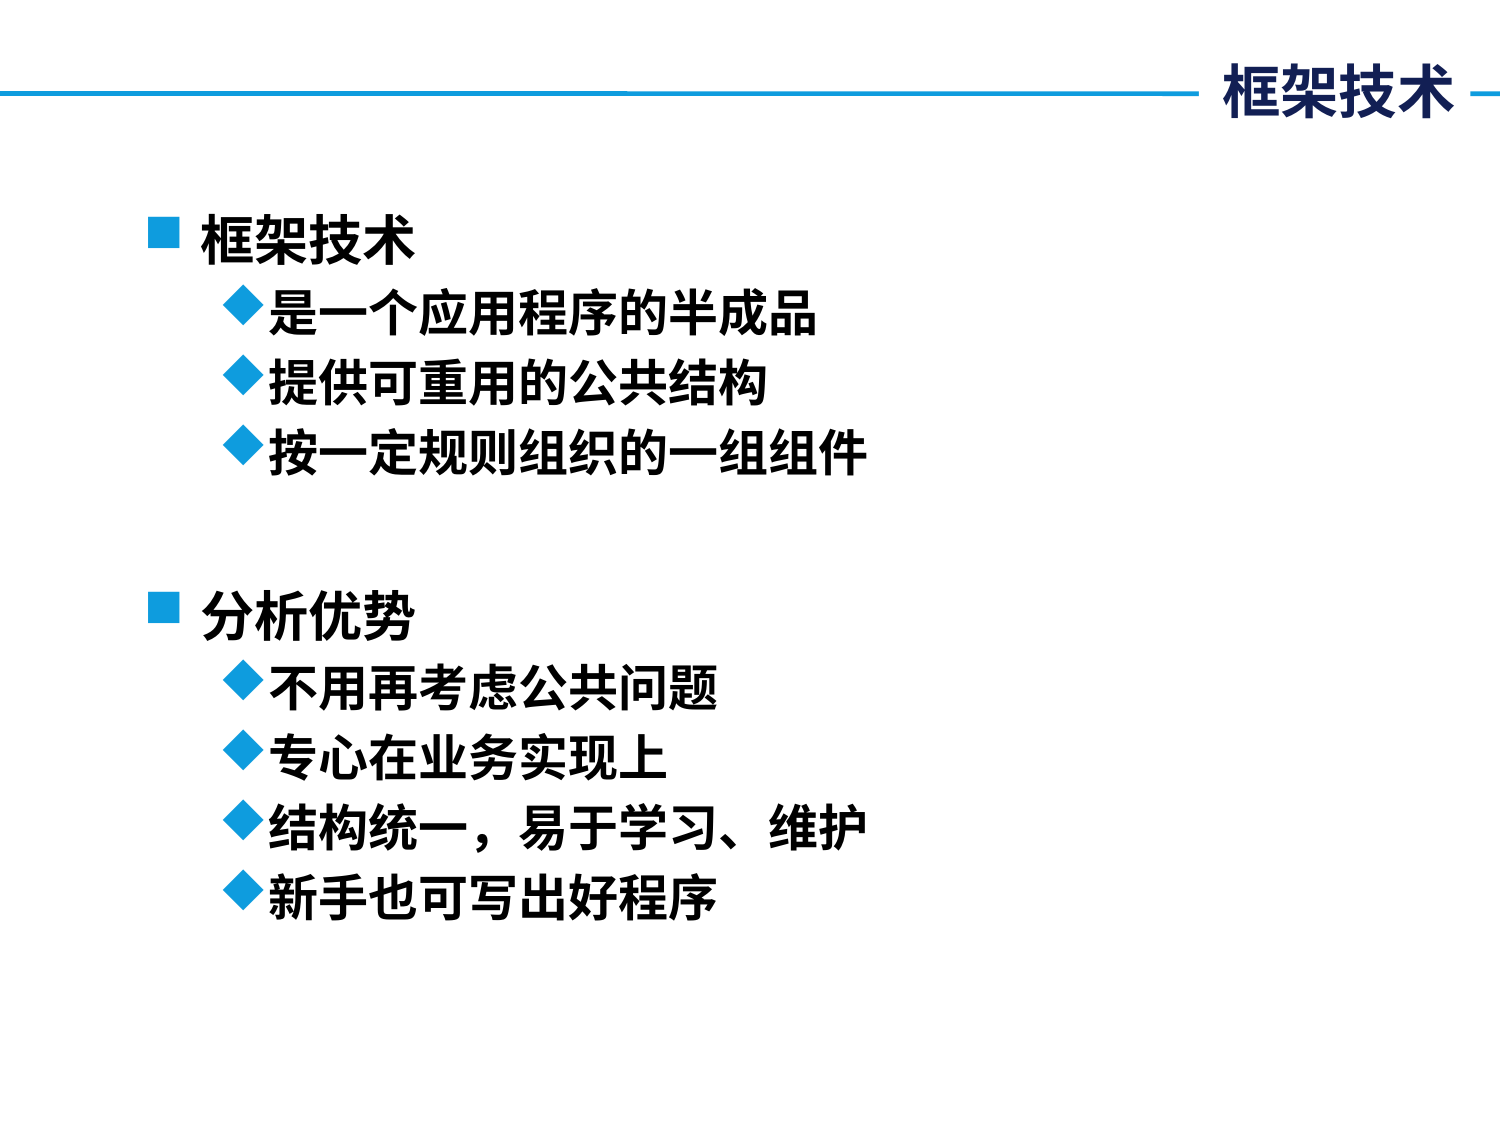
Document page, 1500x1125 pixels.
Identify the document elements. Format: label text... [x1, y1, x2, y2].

list 框架技术 是一个应用程序的半成品 提供可重用的公共结构 按一定规则组织的一组组件 分析优势 不用再考虑公共问题 专心在业务实现上 结构统一，易于学习、维护 新手也可写出好程序 [128, 199, 1383, 1043]
title 框架技术 [1198, 46, 1471, 133]
